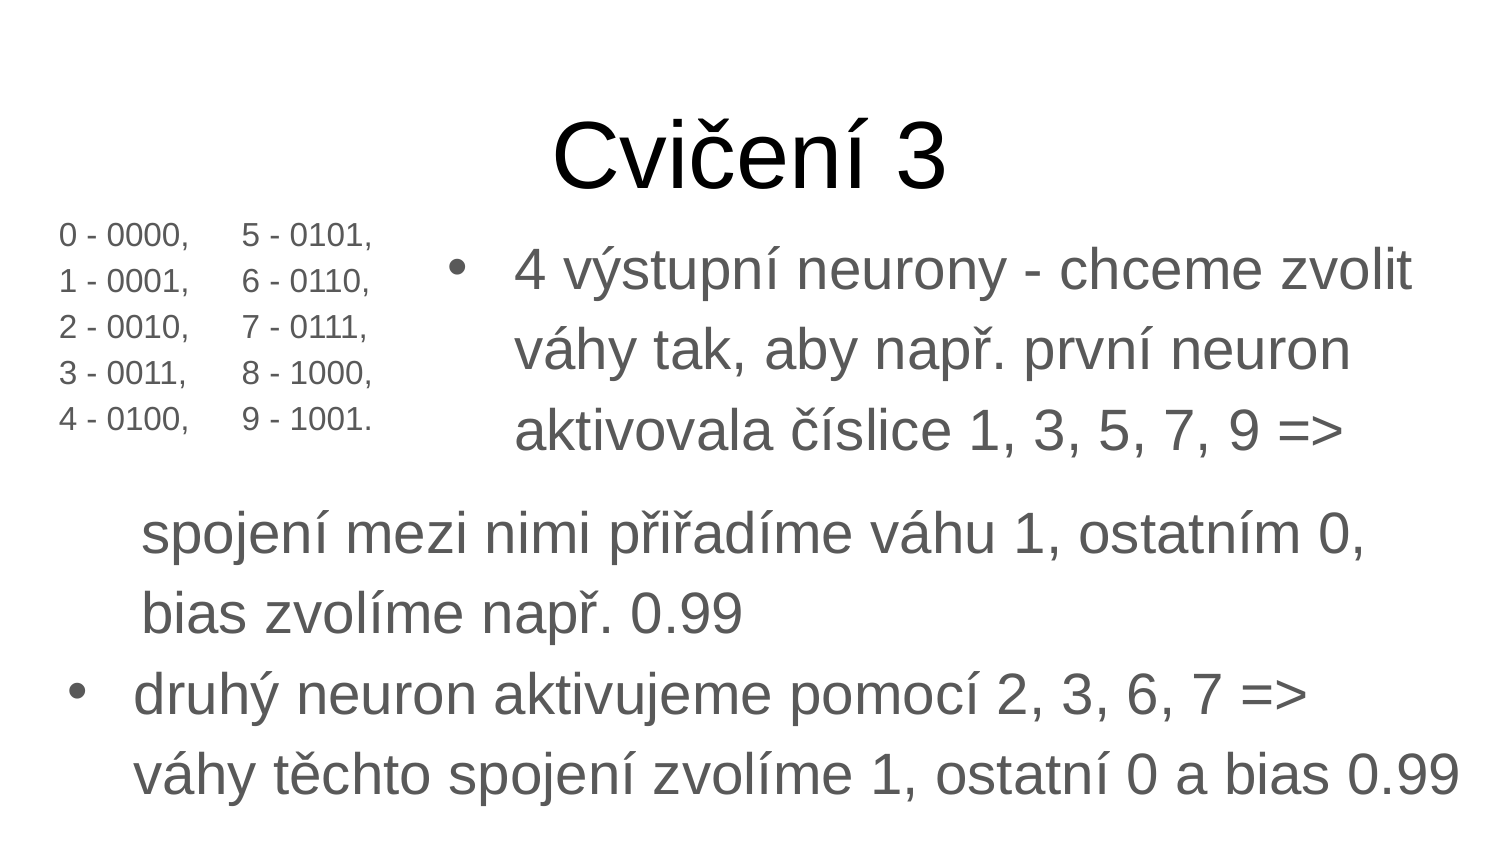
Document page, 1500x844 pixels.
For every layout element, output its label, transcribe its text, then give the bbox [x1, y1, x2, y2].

text_box 4 výstupní neurony - chceme zvolit váhy tak, aby např. první neuron aktivovala číslice 1, 3, 5, 7, 9 => [424, 205, 1449, 469]
text_box 0 - 0000, 1 - 0001, 2 - 0010, 3 - 0011, 4 - 0100, [43, 192, 226, 452]
text_box druhý neuron aktivujeme pomocí 2, 3, 6, 7 => váhy těchto spojení zvolíme 1, ostatní 0 a bias 0.99 [43, 630, 1488, 822]
text_box spojení mezi nimi přiřadíme váhu 1, ostatním 0, bias zvolíme např. 0.99 [51, 469, 1458, 630]
text_box 5 - 0101, 6 - 0110, 7 - 0111, 8 - 1000, 9 - 1001. [226, 192, 638, 452]
title Cvičení 3 [51, 31, 1449, 205]
